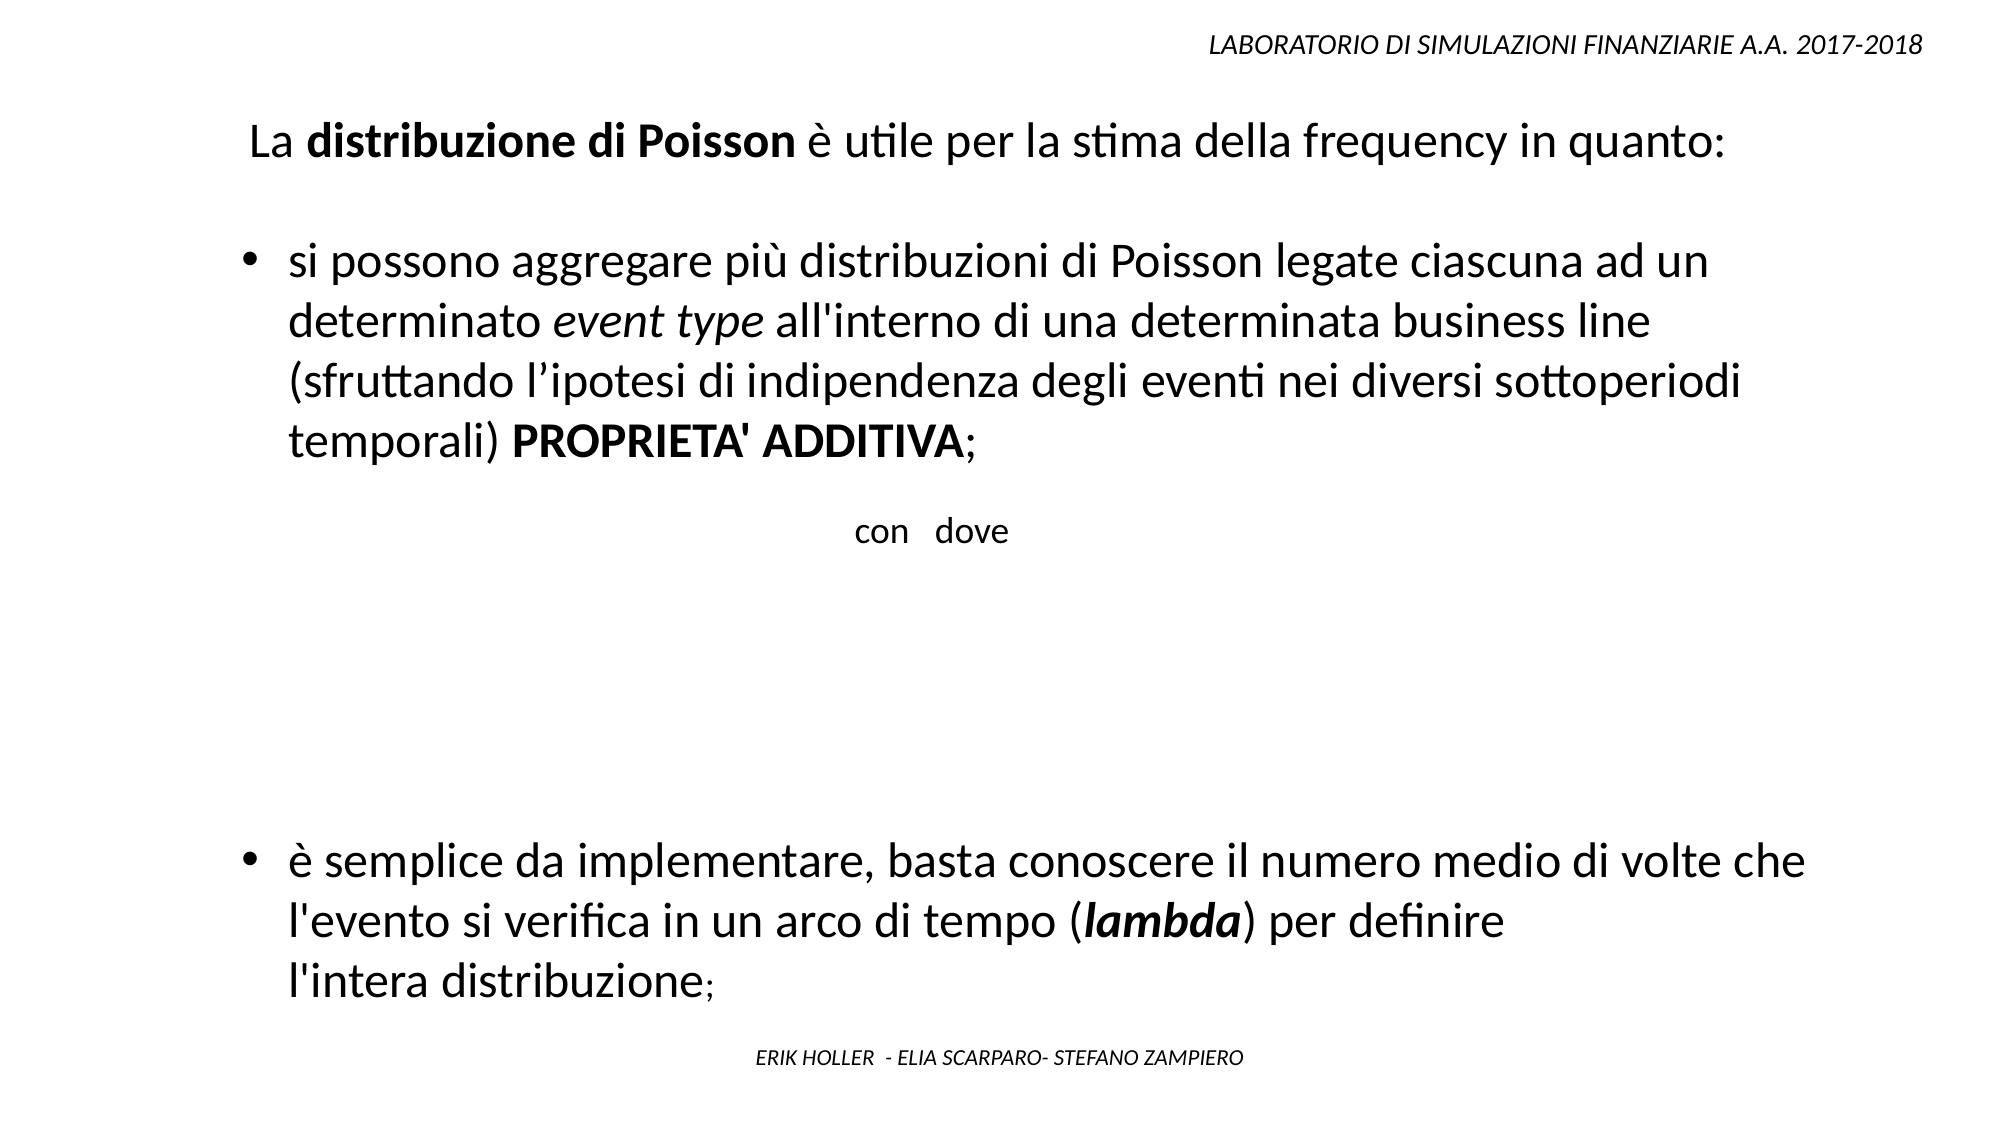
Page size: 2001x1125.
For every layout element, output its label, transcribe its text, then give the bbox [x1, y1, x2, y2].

text_box ERIK HOLLER - ELIA SCARPARO- STEFANO ZAMPIERO [192, 1034, 1808, 1077]
text_box La distribuzione di Poisson è utile per la stima della frequency in quanto: si possono aggregare più distribuzioni di Poisson legate ciascuna ad un determinato event type all'interno di una determinata business line (sfruttando l’ipotesi di indipendenza degli eventi nei diversi sottoperiodi temporali) PROPRIETA' ADDITIVA; è semplice da implementare, basta conoscere il numero medio di volte che l'evento si verifica in un arco di tempo (lambda) per definire l'intera distribuzione; [226, 100, 1863, 1016]
text_box [137, 15, 1863, 233]
text_box LABORATORIO DI SIMULAZIONI FINANZIARIE A.A. 2017-2018 [1194, 18, 1939, 68]
